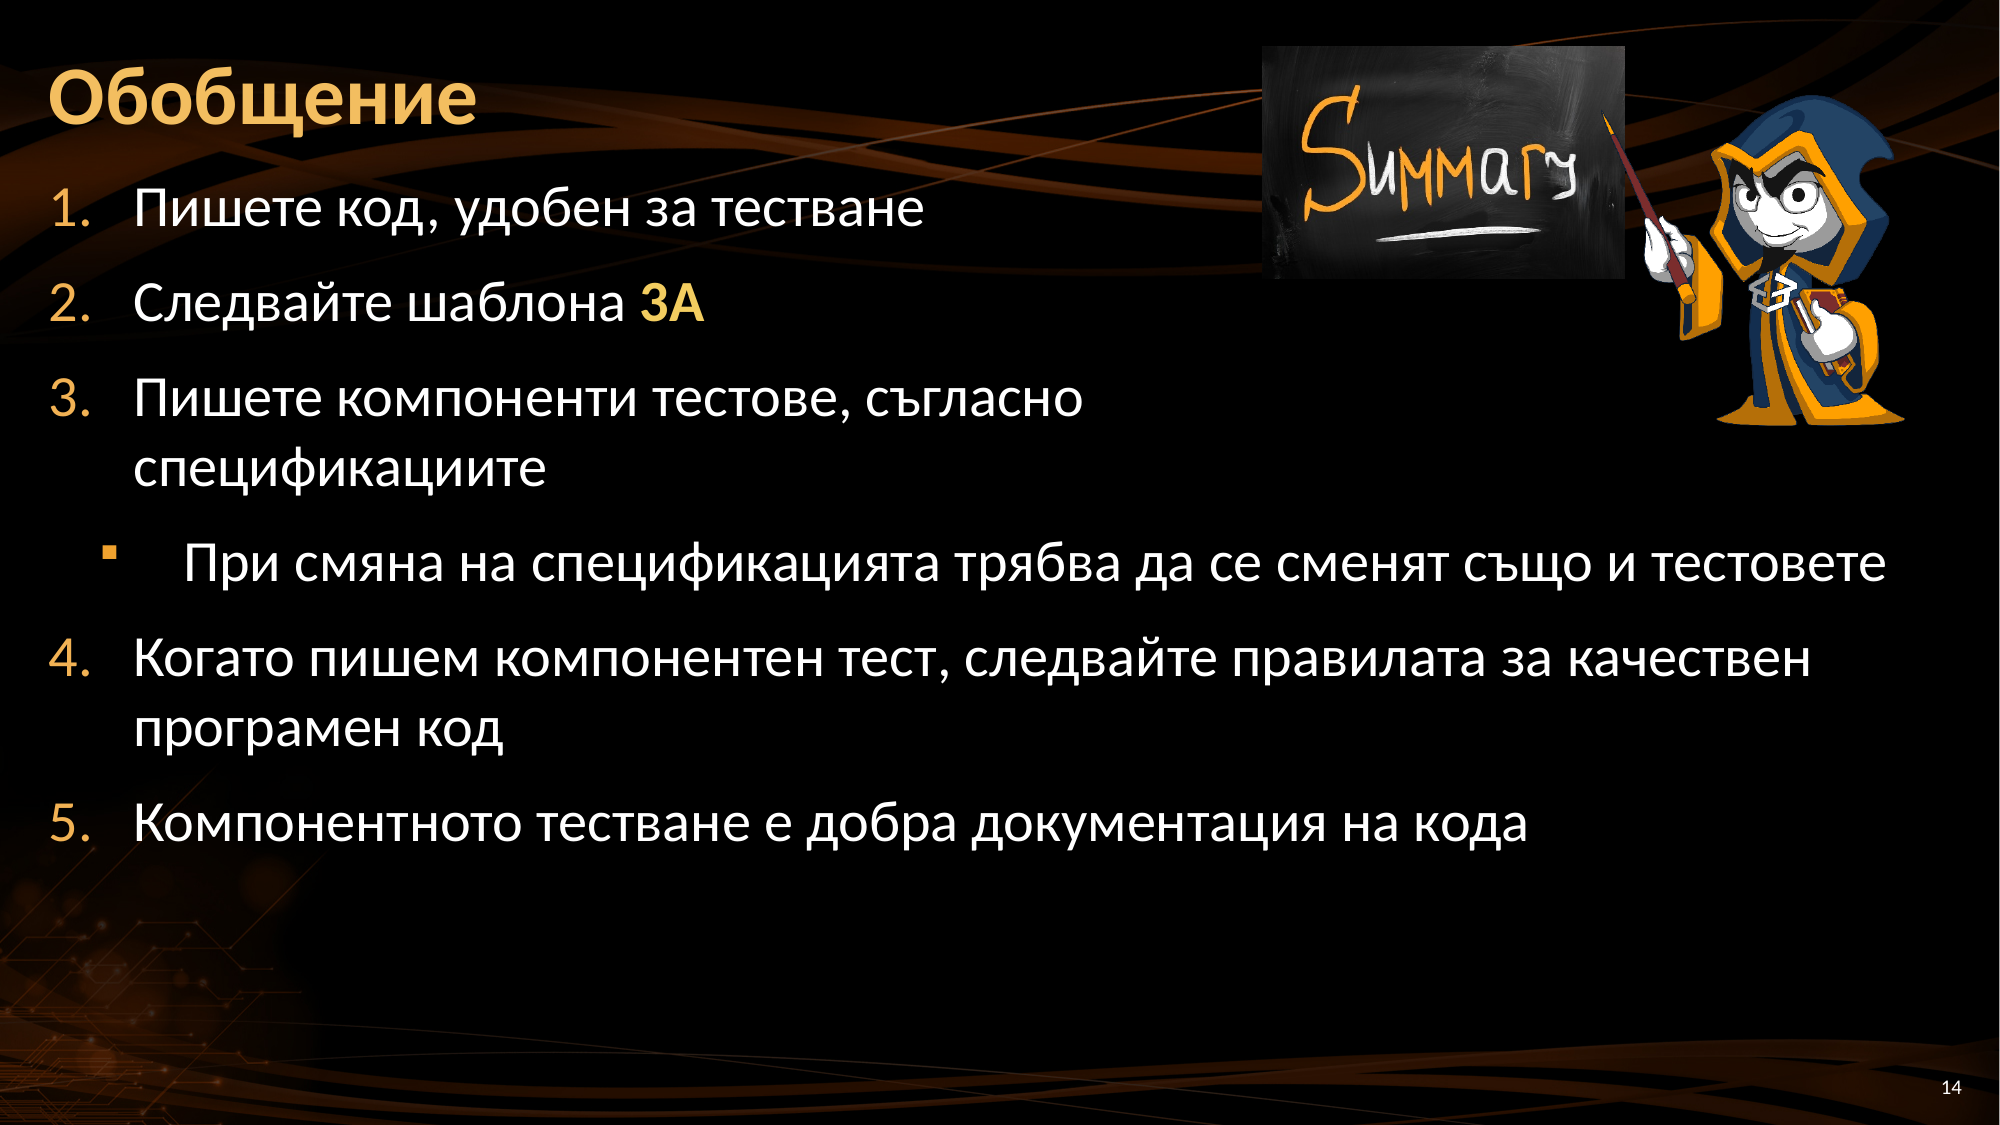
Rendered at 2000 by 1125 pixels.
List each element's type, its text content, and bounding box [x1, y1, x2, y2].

title Обобщение [30, 6, 1602, 189]
list Пишете код, удобен за тестване Следвайте шаблона 3A Пишете компоненти тестове, съгласно спецификациите При смяна на спецификацията трябва да се сменят също и тестовете Когато пишем компонентен тест, следвайте правилата за качествен програмен код Компонентното тестване е добра документация на кода [31, 162, 1968, 1077]
picture [0, 0, 2000, 1125]
slide_number 14 [1897, 1077, 1968, 1103]
